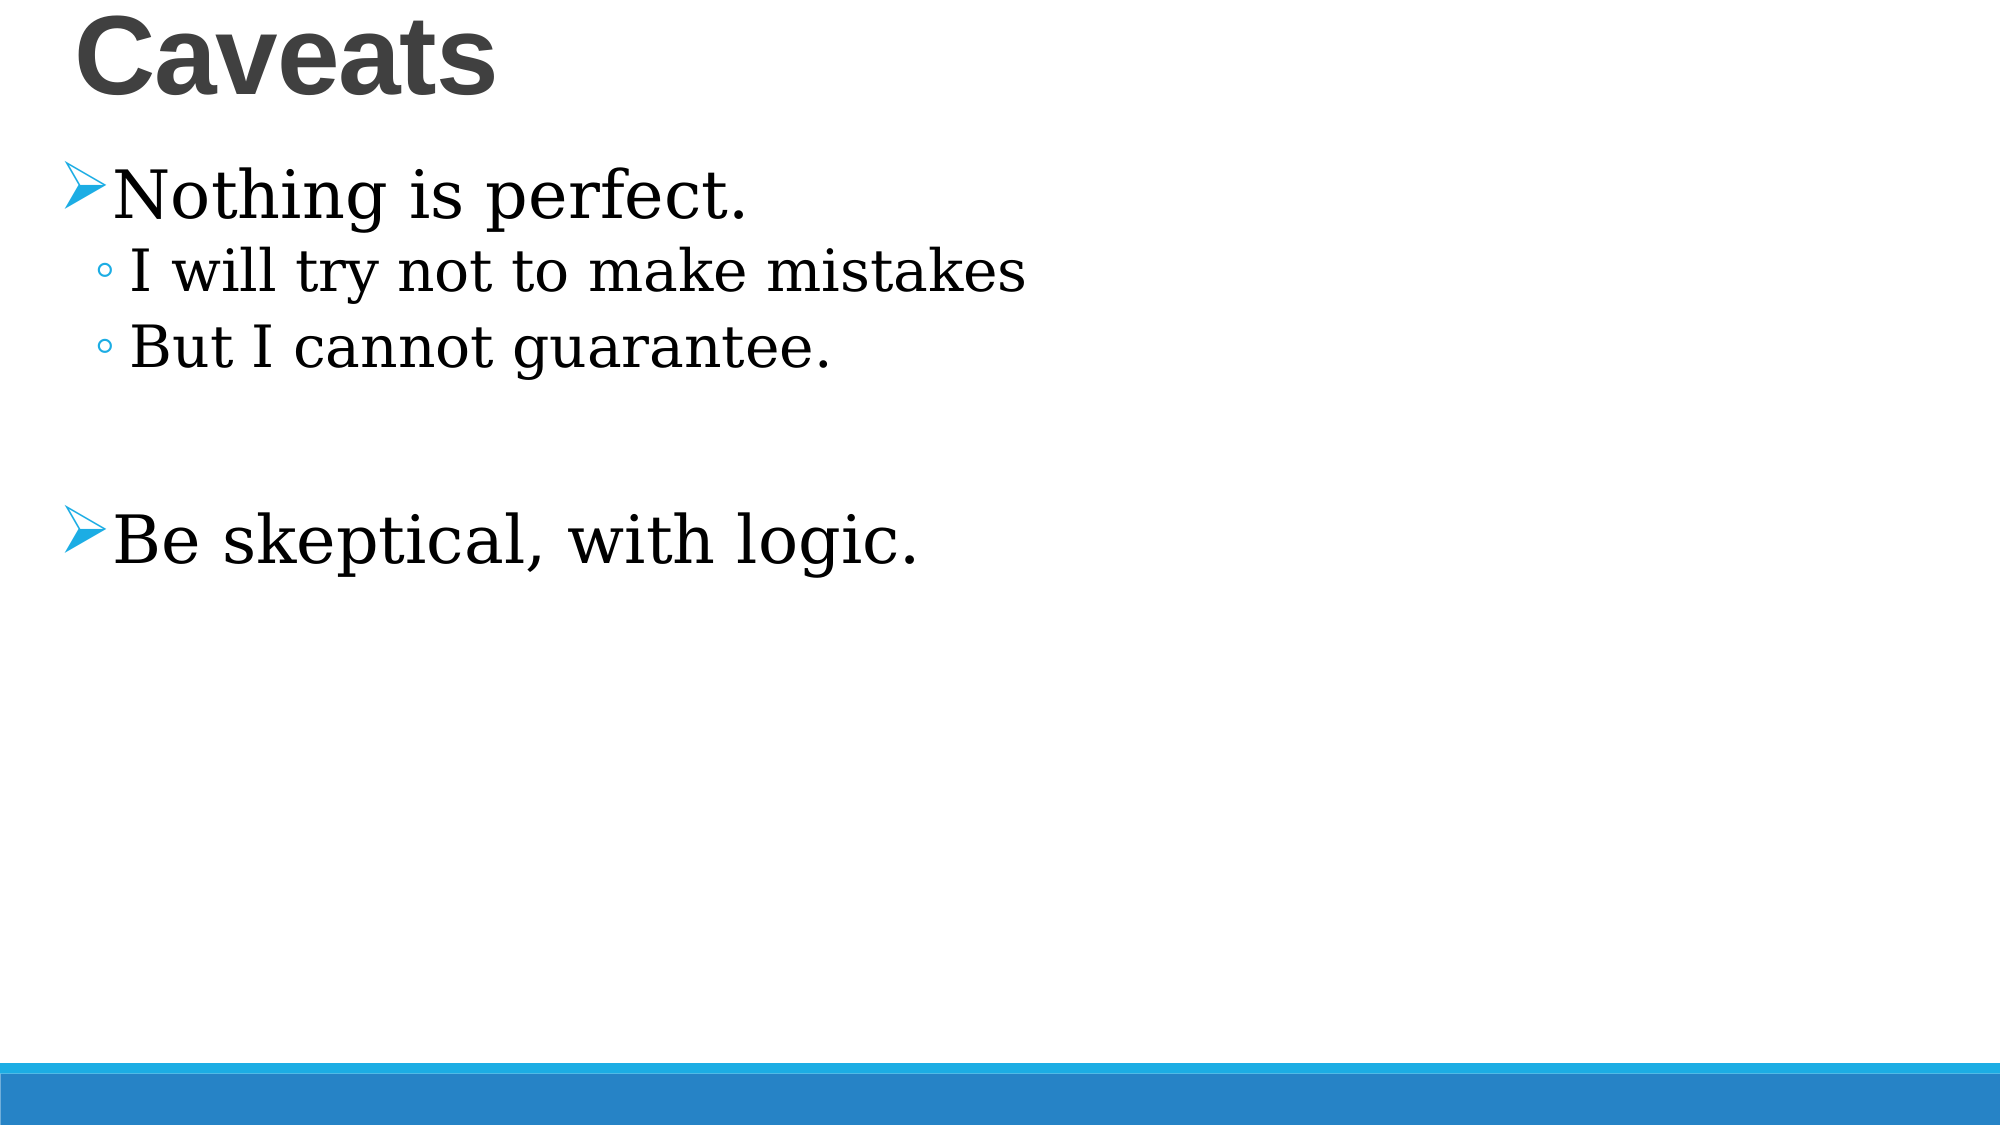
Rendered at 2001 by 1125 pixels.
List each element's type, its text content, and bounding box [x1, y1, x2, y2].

title Caveats [59, 17, 1945, 125]
list Nothing is perfect. I will try not to make mistakes But I cannot guarantee. Be skeptical, with logic. [59, 153, 1945, 1015]
